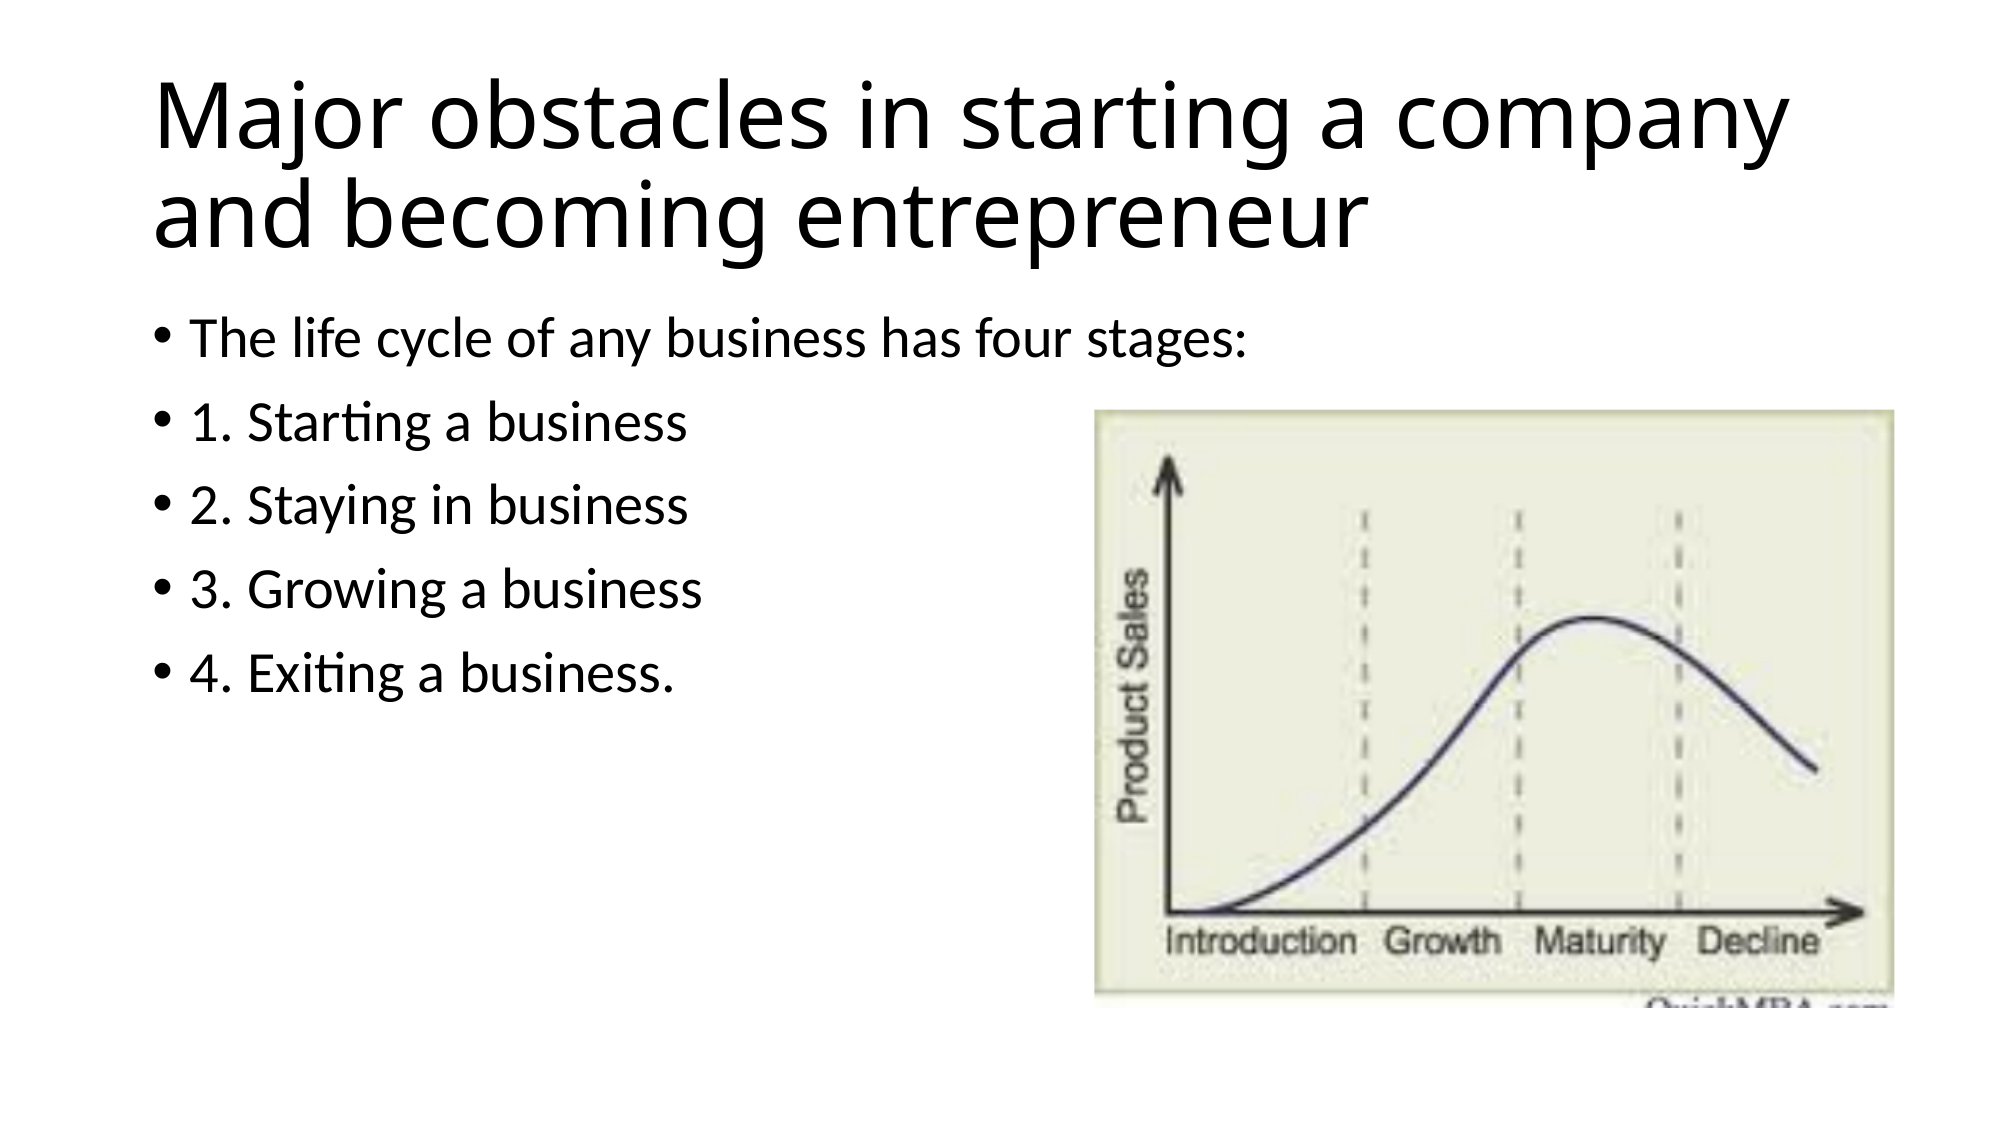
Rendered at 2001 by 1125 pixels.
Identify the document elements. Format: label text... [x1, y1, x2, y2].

picture [1071, 405, 1898, 1008]
title Major obstacles in starting a company and becoming entrepreneur [137, 59, 1863, 278]
list The life cycle of any business has four stages: 1. Starting a business 2. Staying in business 3. Growing a business 4. Exiting a business. [137, 299, 1863, 1014]
